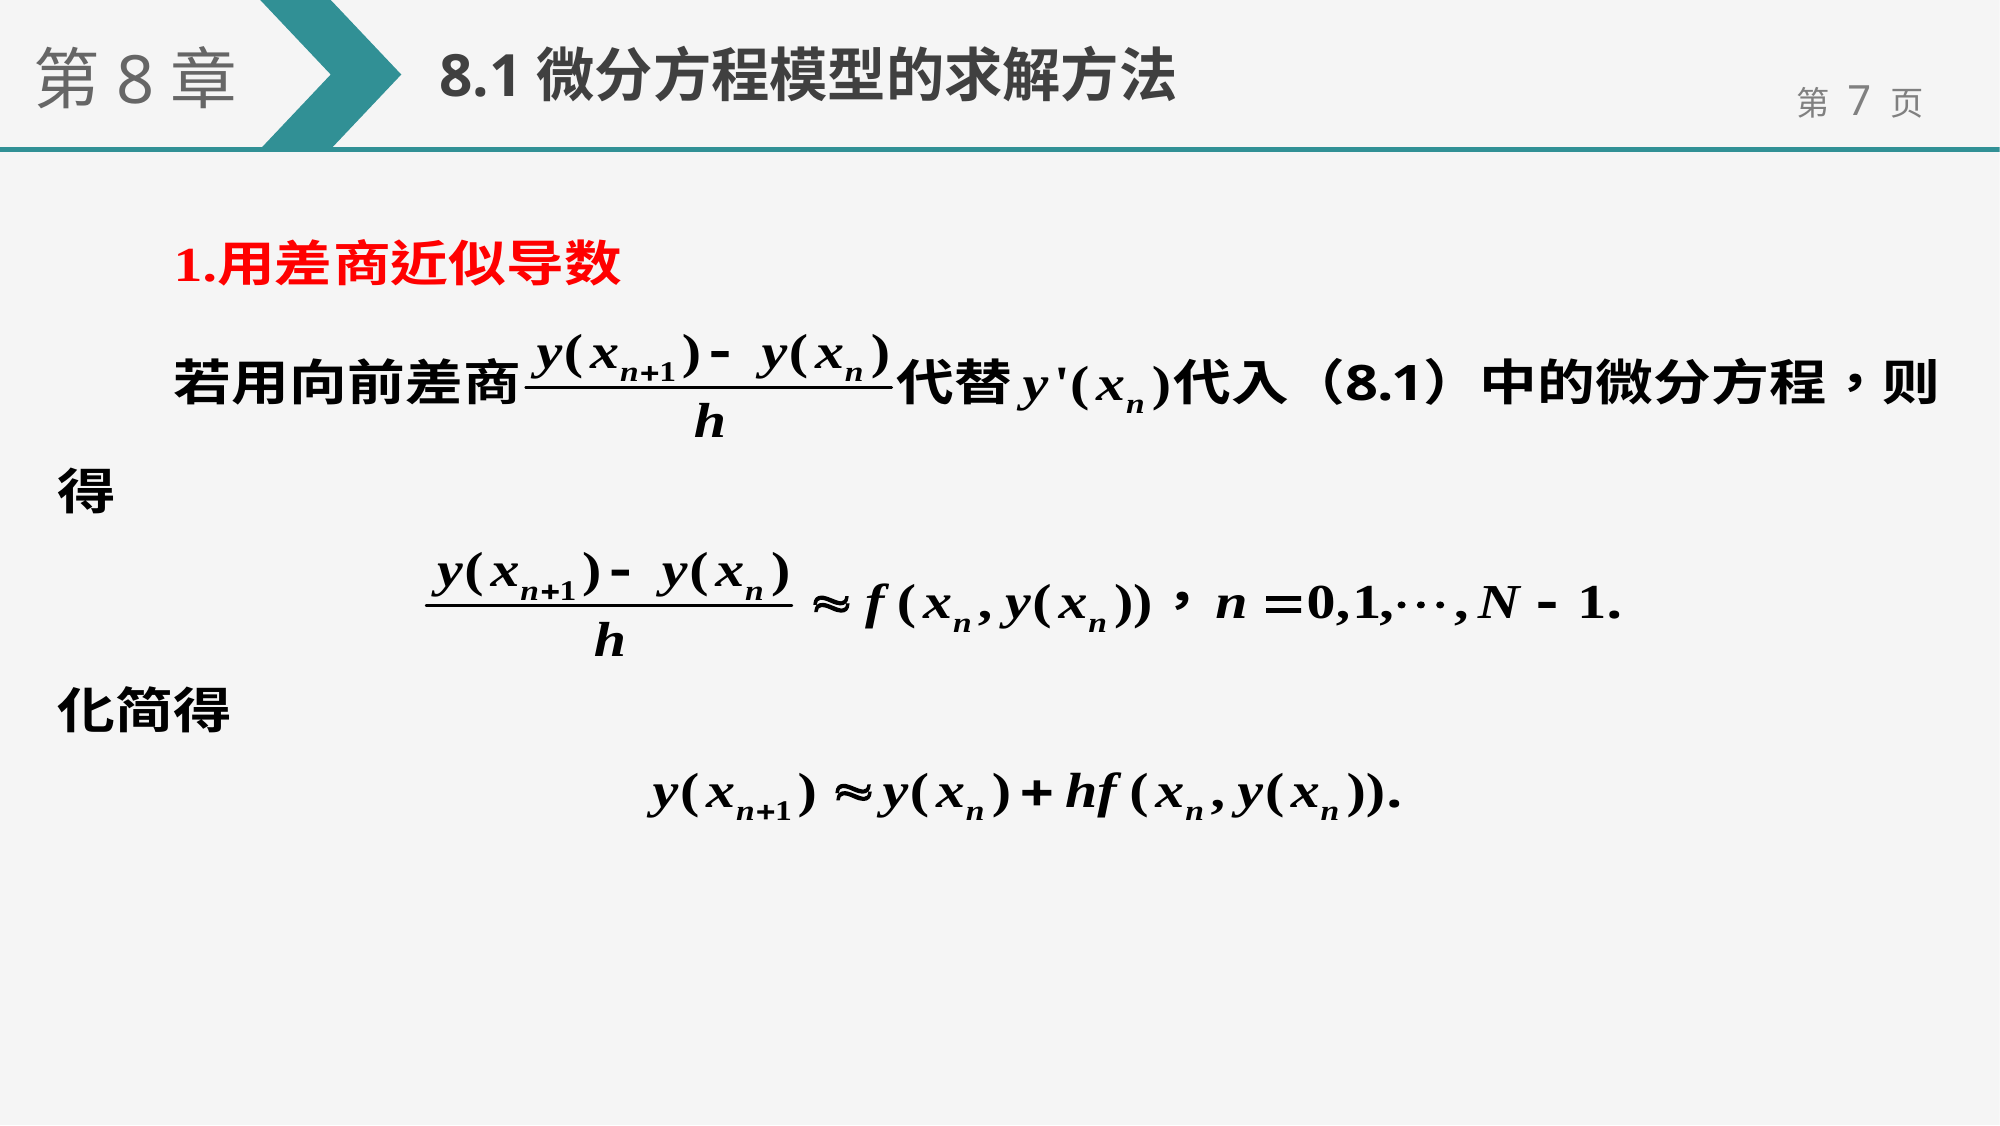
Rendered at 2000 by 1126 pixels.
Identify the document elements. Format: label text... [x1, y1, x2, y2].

text_box 8.1微分方程模型的求解方法 [424, 31, 1366, 116]
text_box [57, 217, 1937, 861]
text_box 第8章 [19, 29, 253, 125]
text_box [258, 0, 403, 148]
